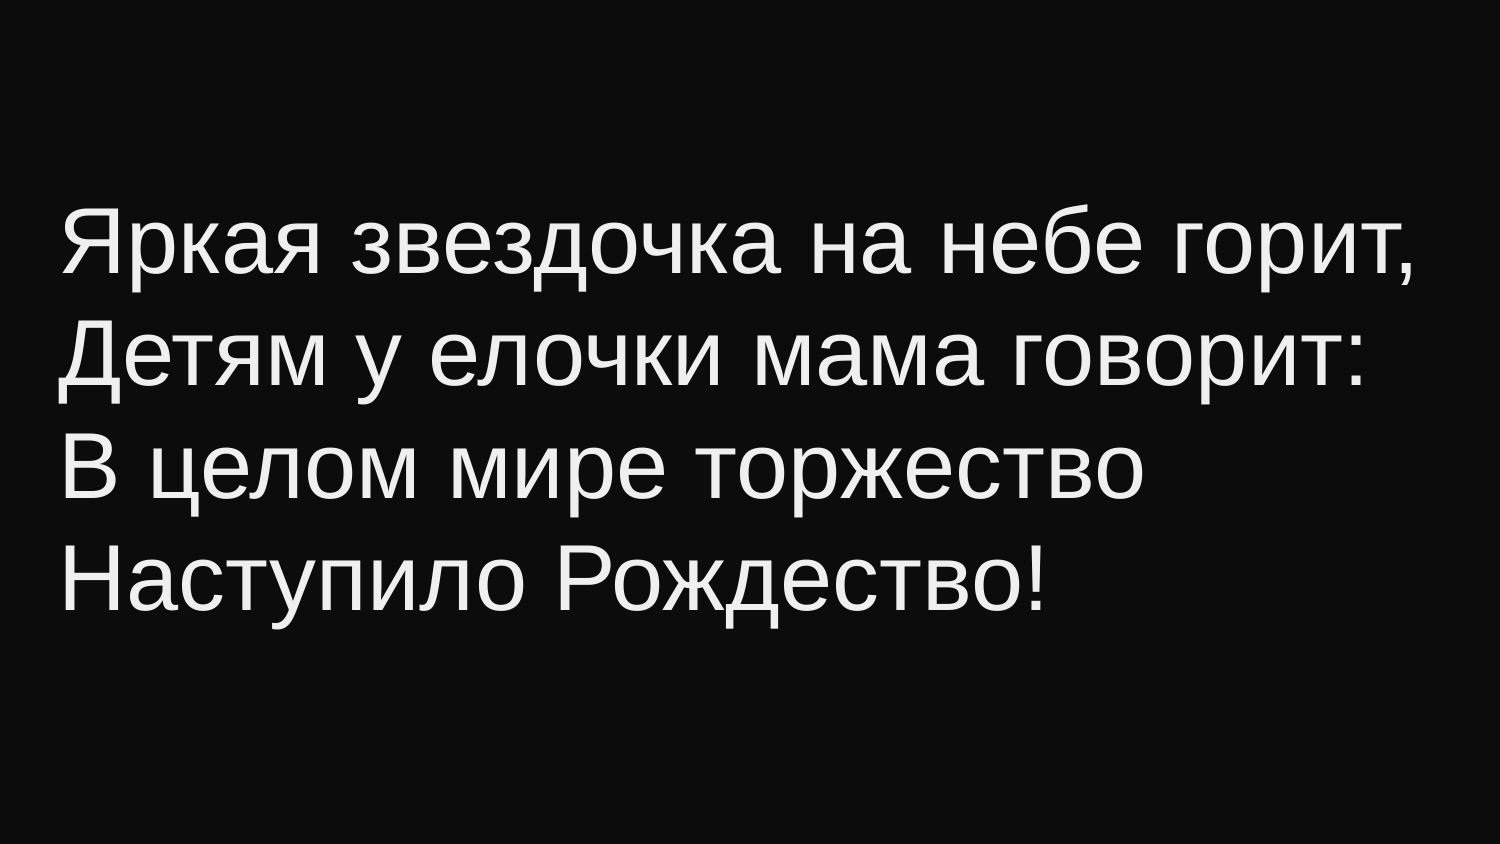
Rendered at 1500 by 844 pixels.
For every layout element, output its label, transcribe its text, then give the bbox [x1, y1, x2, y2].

text_box Яркая звездочка на небе горит, Детям у елочки мама говорит: В целом мире торжество Наступило Рождество! [43, 98, 1485, 710]
